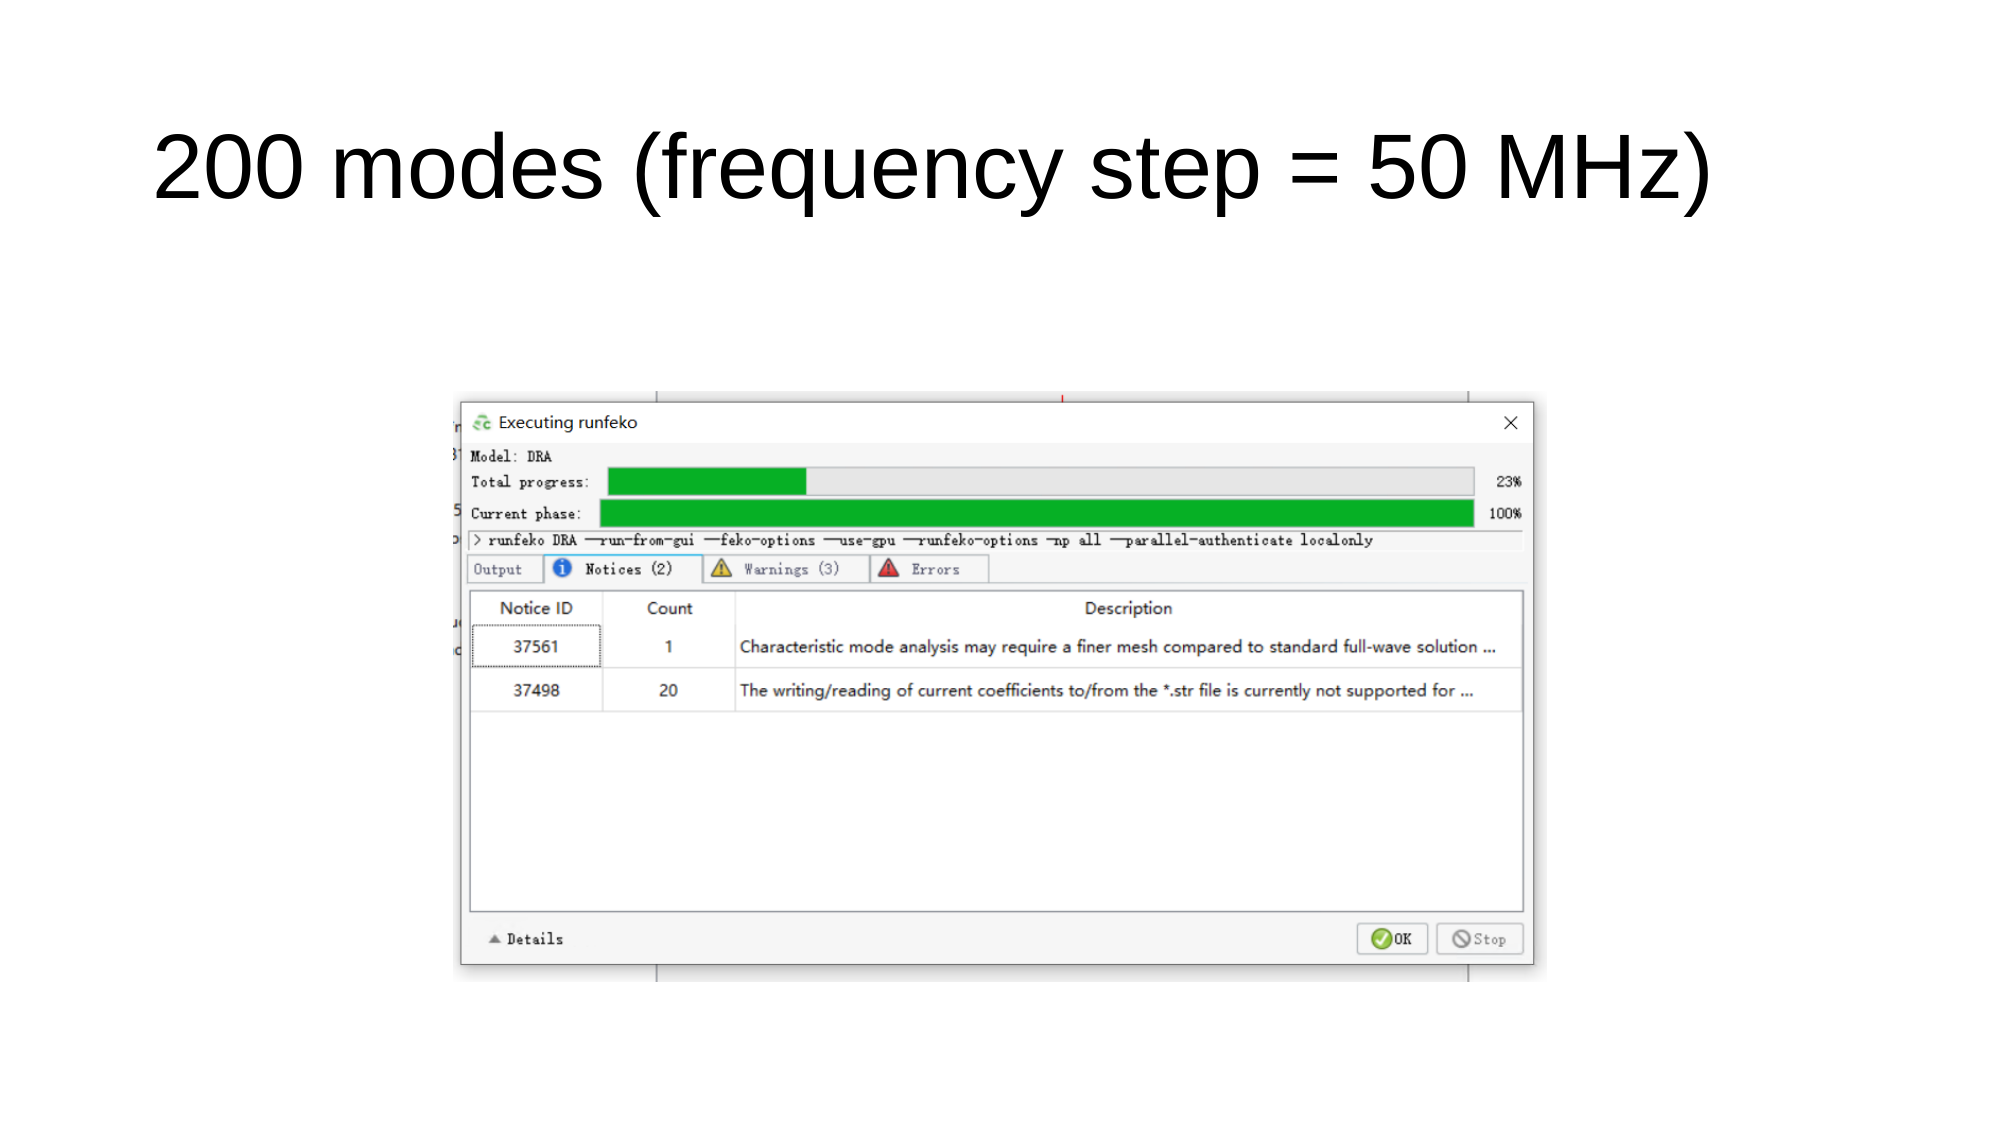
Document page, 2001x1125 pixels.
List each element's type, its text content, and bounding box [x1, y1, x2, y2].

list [453, 391, 1547, 982]
title 200 modes (frequency step = 50 MHz) [137, 59, 1863, 278]
